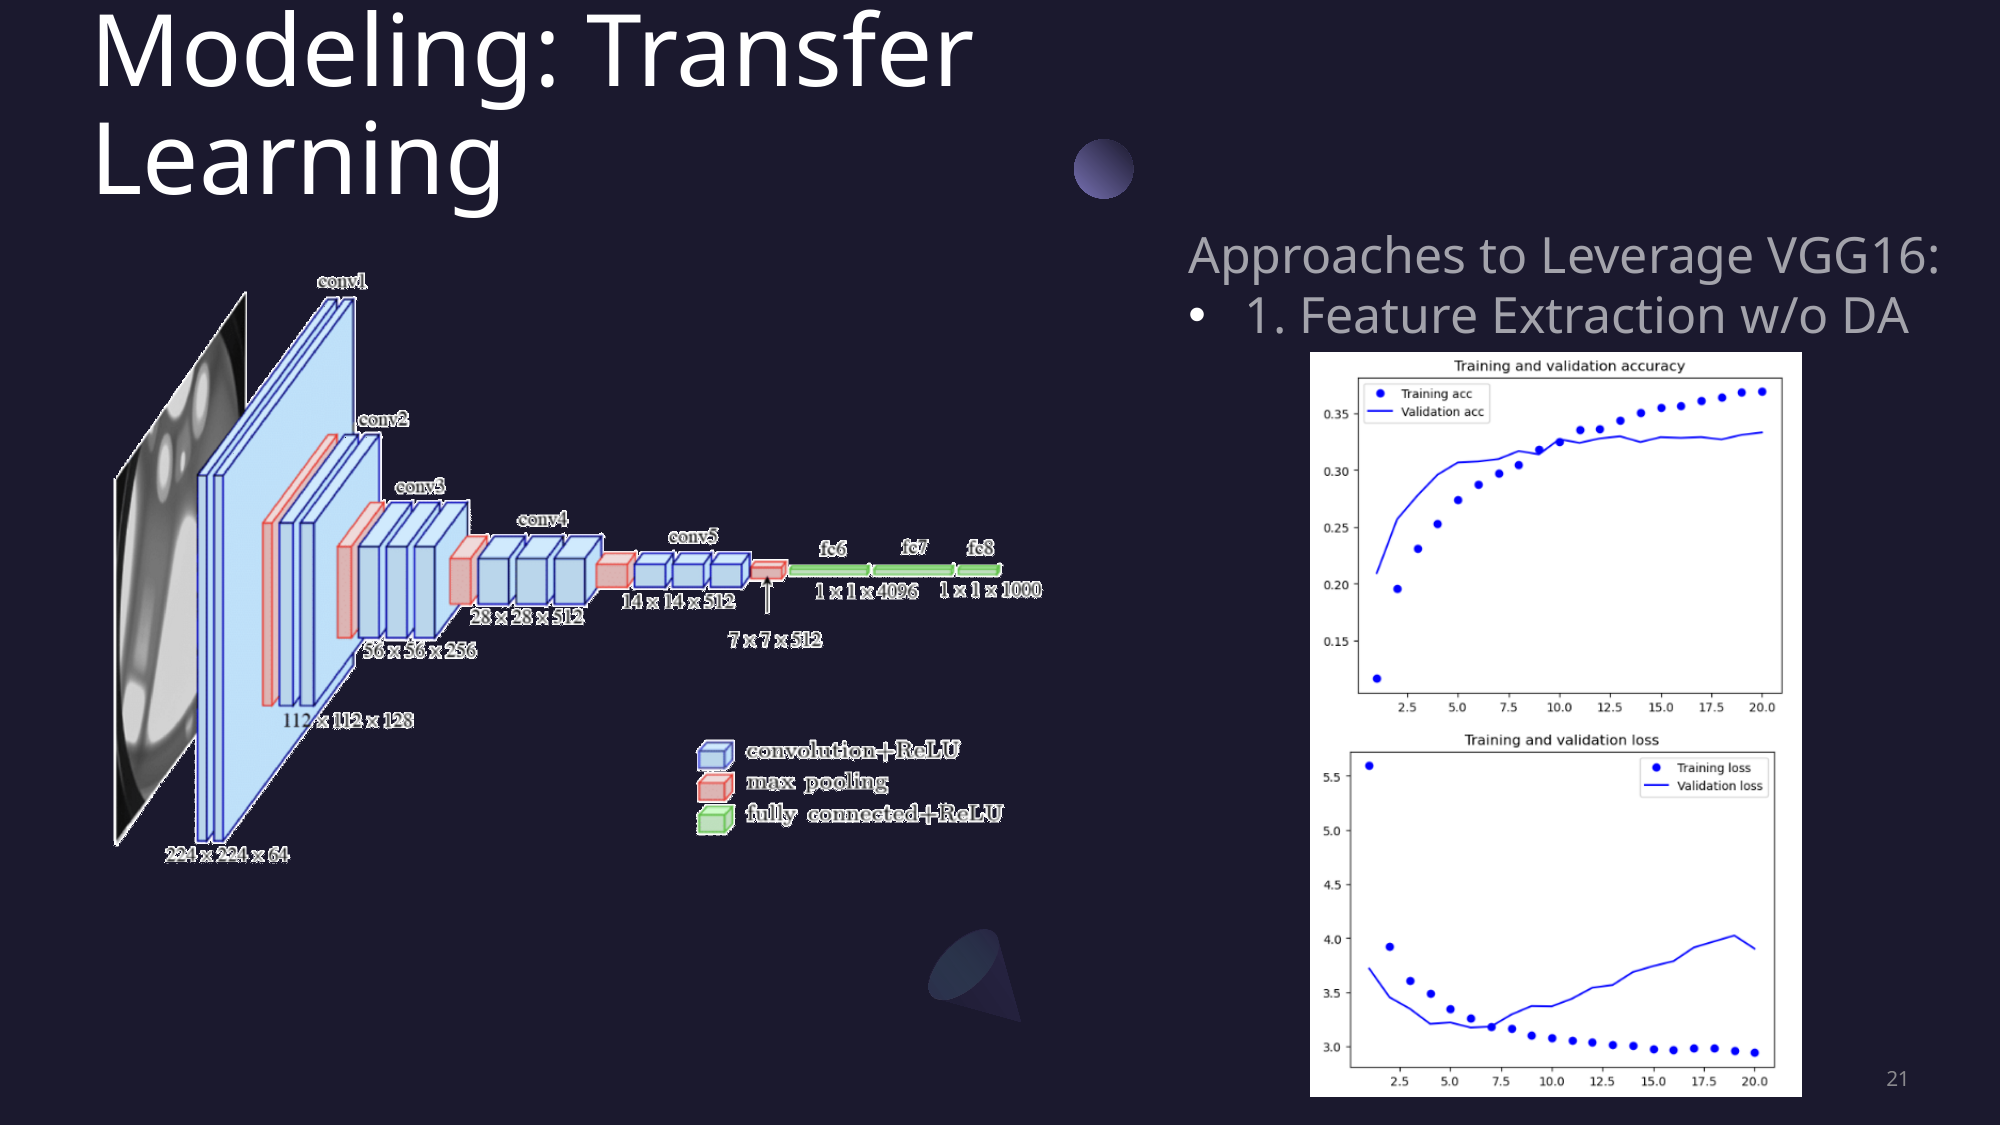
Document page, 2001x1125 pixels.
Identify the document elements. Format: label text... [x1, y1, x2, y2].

picture [1309, 352, 1802, 1097]
picture [90, 257, 1049, 868]
text_box Approaches to Leverage VGG16: 1. Feature Extraction w/o DA [1173, 216, 2000, 352]
slide_number 21 [1802, 1067, 1910, 1093]
title Modeling: Transfer Learning [90, 90, 1352, 217]
